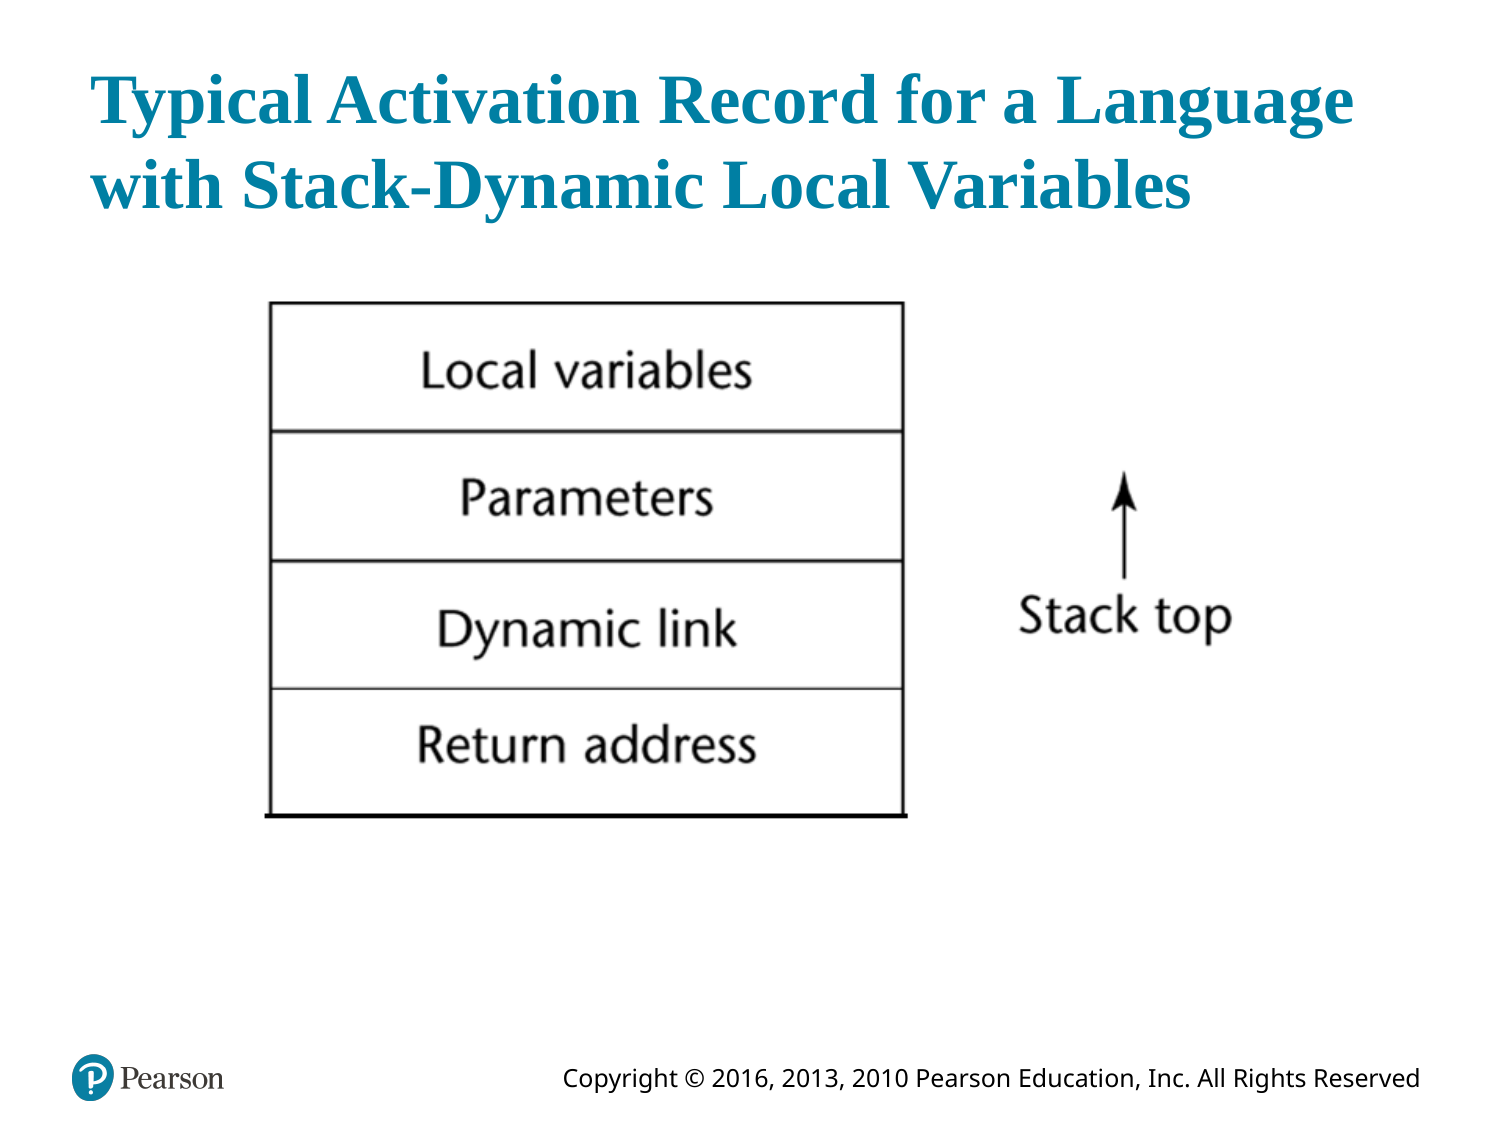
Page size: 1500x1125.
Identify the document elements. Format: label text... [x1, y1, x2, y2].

picture [80, 1063, 106, 1088]
picture [243, 283, 1257, 842]
title Typical Activation Record for a Language with Stack-Dynamic Local Variables [75, 37, 1425, 213]
picture [72, 1054, 88, 1070]
picture [98, 1054, 224, 1101]
picture [72, 1087, 83, 1101]
